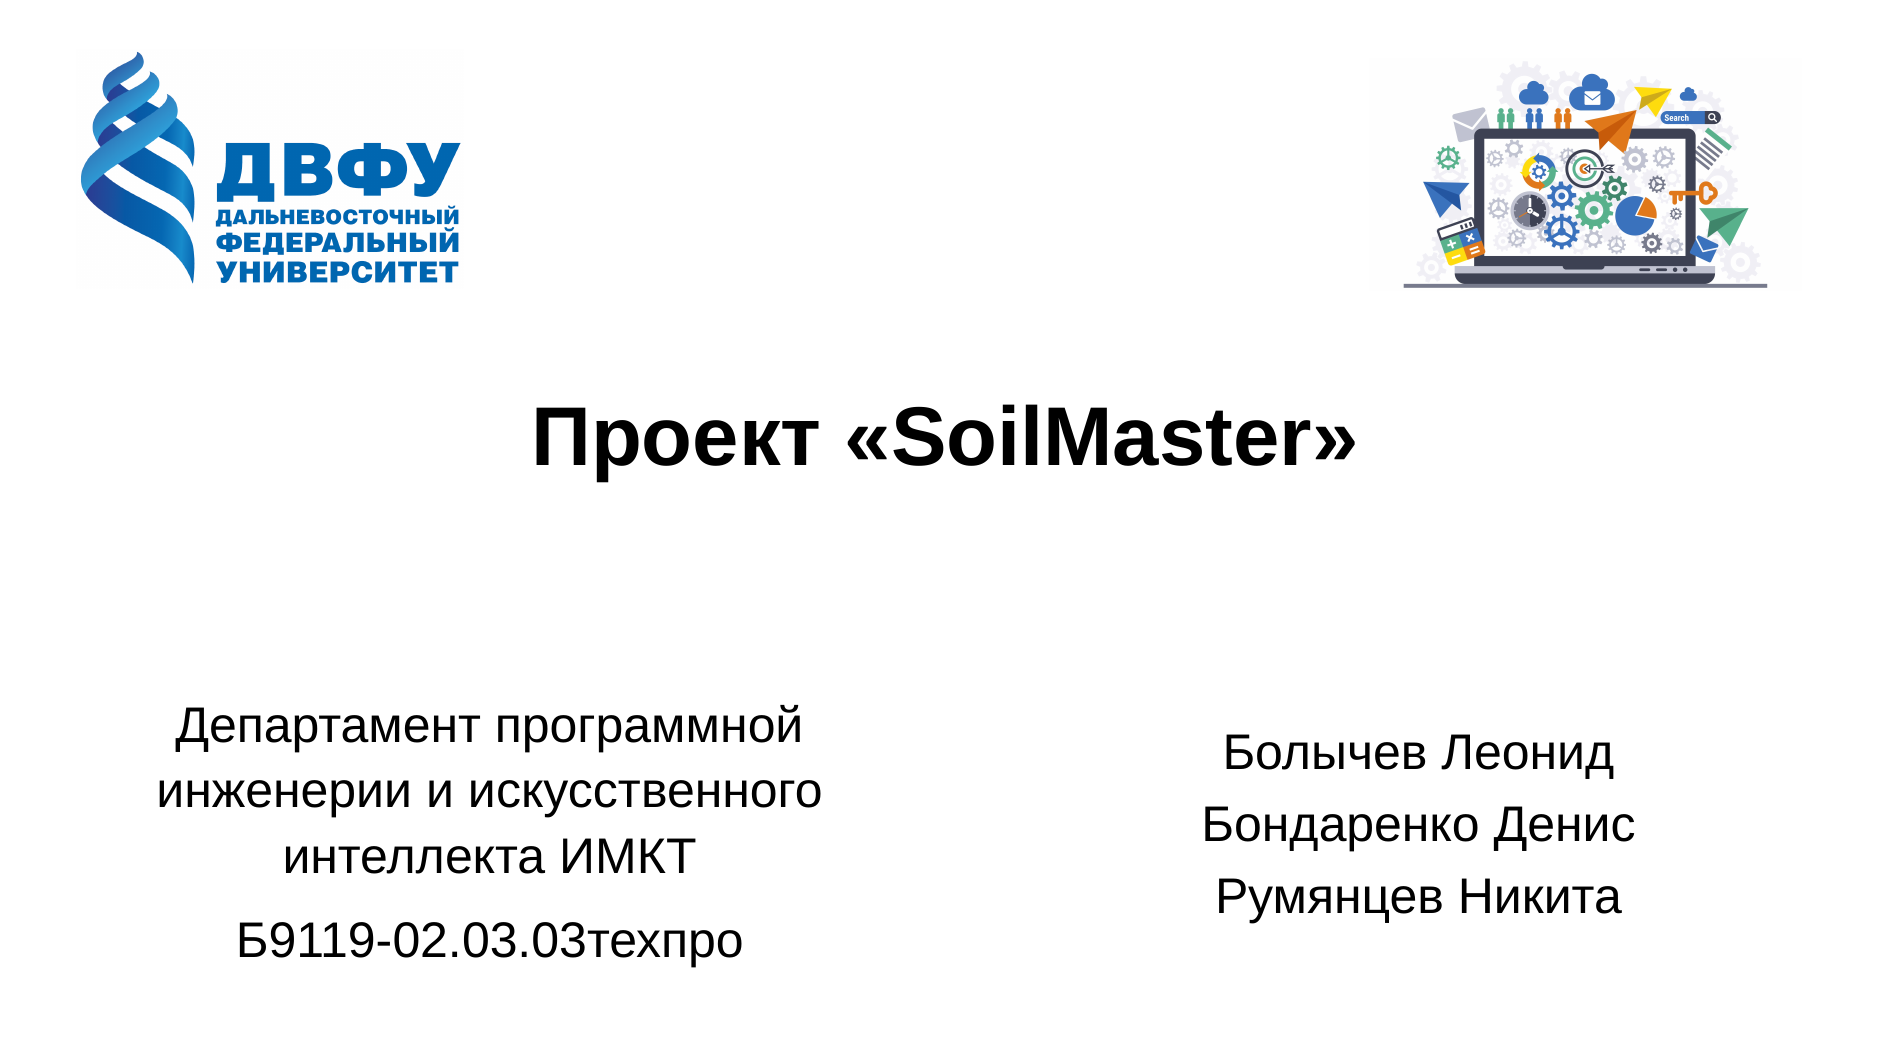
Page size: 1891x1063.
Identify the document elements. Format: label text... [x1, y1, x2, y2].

title Проект «SoilMaster» [52, 330, 1838, 523]
picture [1369, 58, 1802, 291]
text_box Болычев Леонид Бондаренко Денис Румянцев Никита [1011, 699, 1826, 931]
text_box Департамент программной инженерии и искусственного интеллекта ИМКТ Б9119-02.03.03техпро [64, 678, 915, 975]
picture [76, 49, 464, 289]
